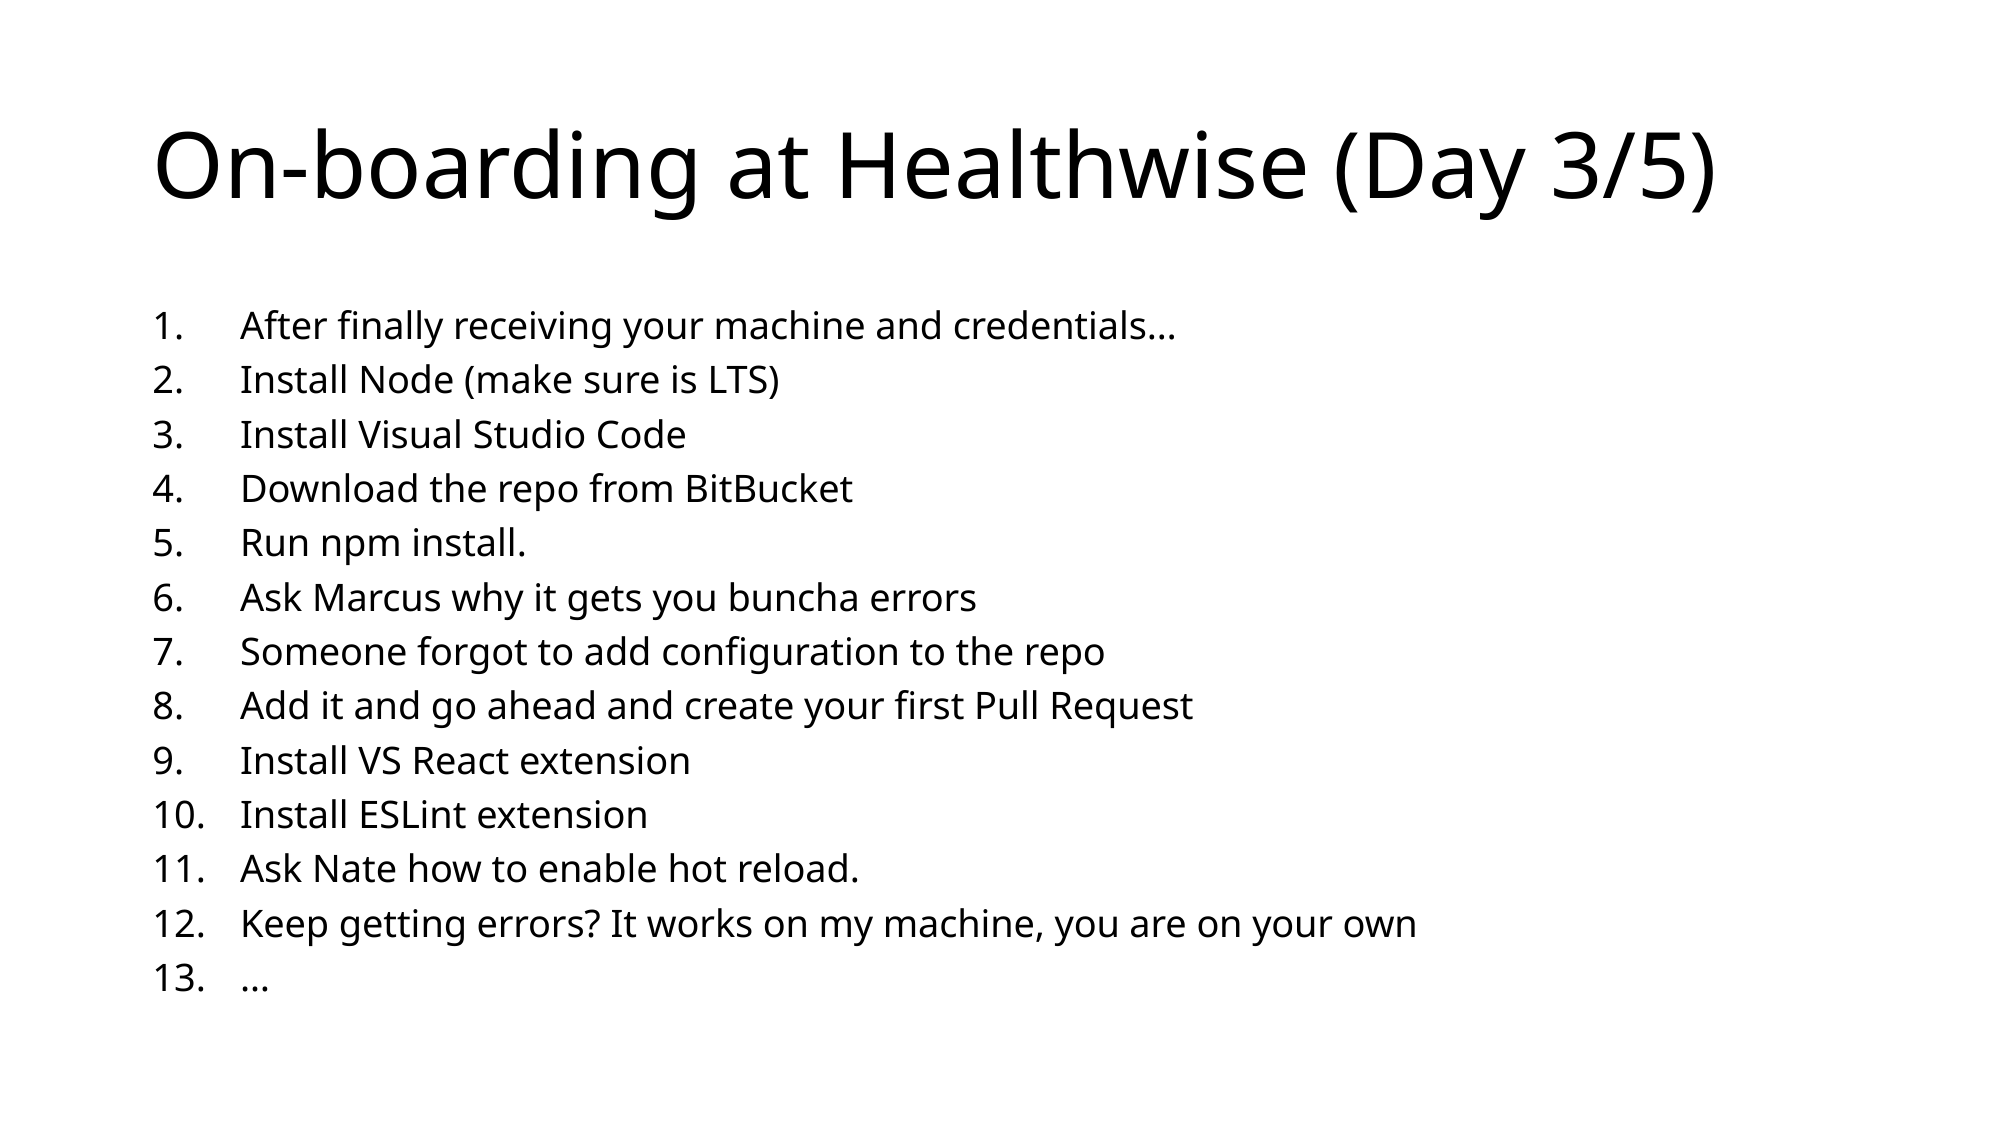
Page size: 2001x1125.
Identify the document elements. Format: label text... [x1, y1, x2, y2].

list After finally receiving your machine and credentials… Install Node (make sure is LTS) Install Visual Studio Code Download the repo from BitBucket Run npm install. Ask Marcus why it gets you buncha errors Someone forgot to add configuration to the repo Add it and go ahead and create your first Pull Request Install VS React extension Install ESLint extension Ask Nate how to enable hot reload. Keep getting errors? It works on my machine, you are on your own … [137, 299, 1863, 1014]
title On-boarding at Healthwise (Day 3/5) [137, 59, 1863, 278]
